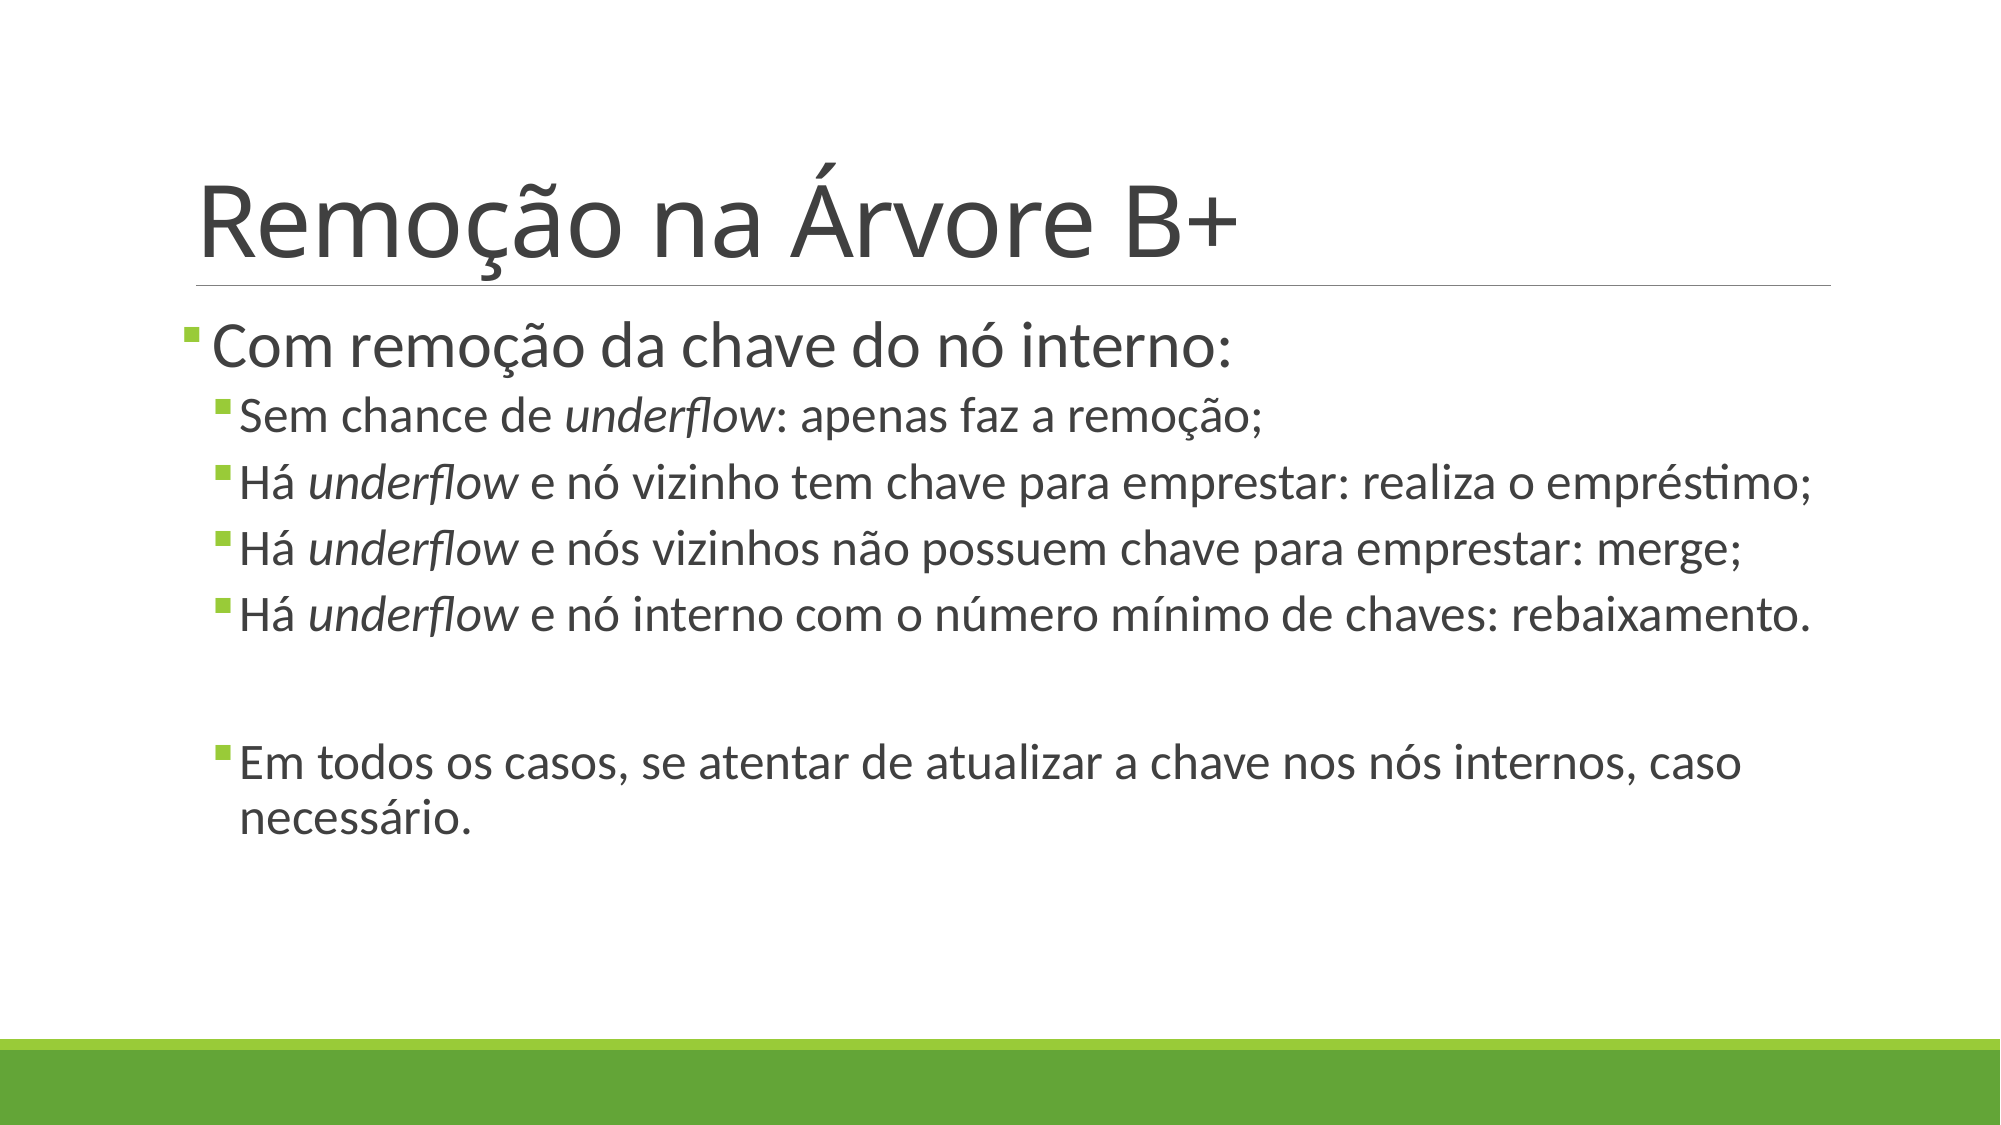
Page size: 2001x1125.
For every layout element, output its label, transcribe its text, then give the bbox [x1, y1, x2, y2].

title Remoção na Árvore B+ [180, 47, 1830, 285]
list Com remoção da chave do nó interno: Sem chance de underflow: apenas faz a remoção; Há underflow e nó vizinho tem chave para emprestar: realiza o empréstimo; Há underflow e nós vizinhos não possuem chave para emprestar: merge; Há underflow e nó interno com o número mínimo de chaves: rebaixamento. Em todos os casos, se atentar de atualizar a chave nos nós internos, caso necessário. [180, 302, 1830, 963]
